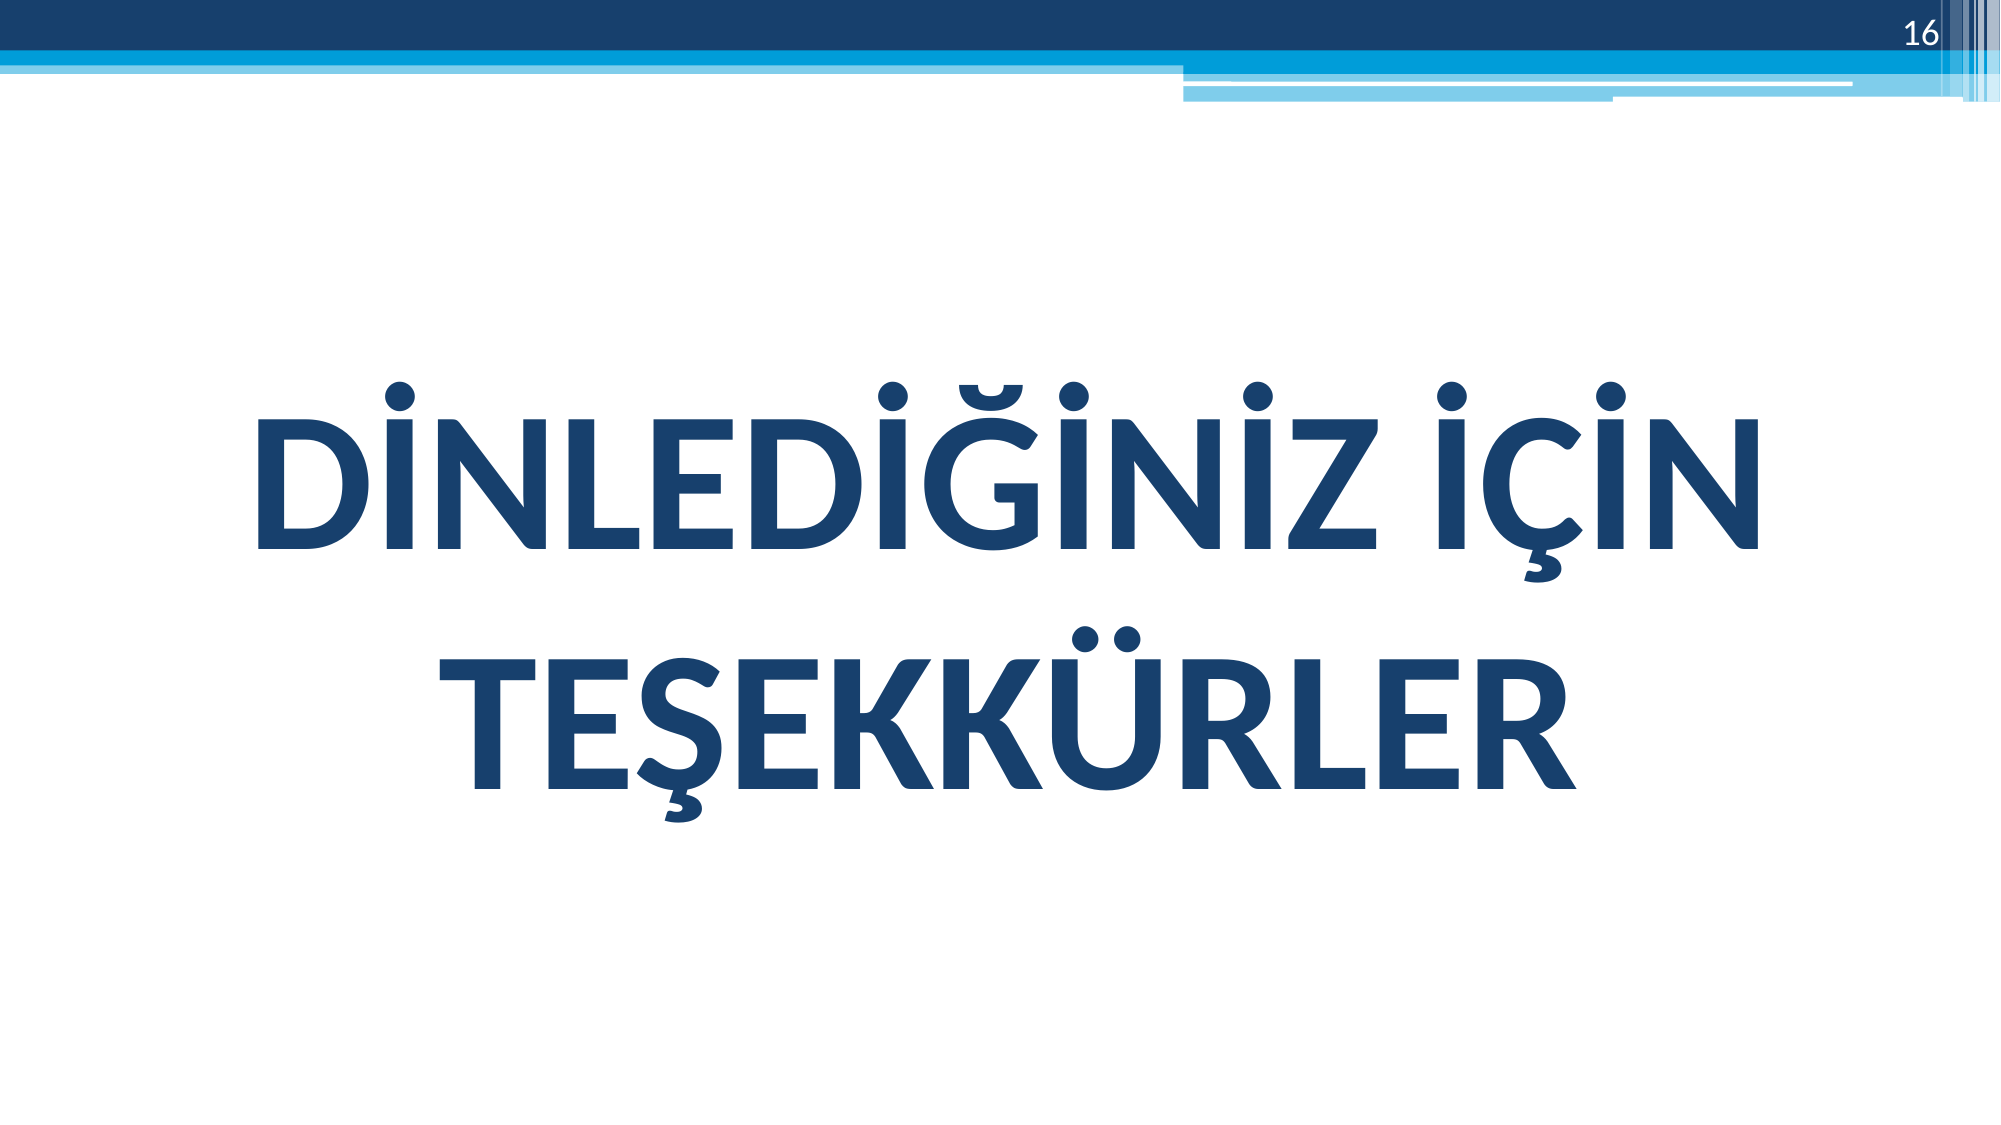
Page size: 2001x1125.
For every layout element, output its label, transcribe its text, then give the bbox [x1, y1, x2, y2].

list DİNLEDİĞİNİZ İÇİN TEŞEKKÜRLER [0, 0, 2000, 1125]
slide_number 16 [1788, 0, 1955, 61]
